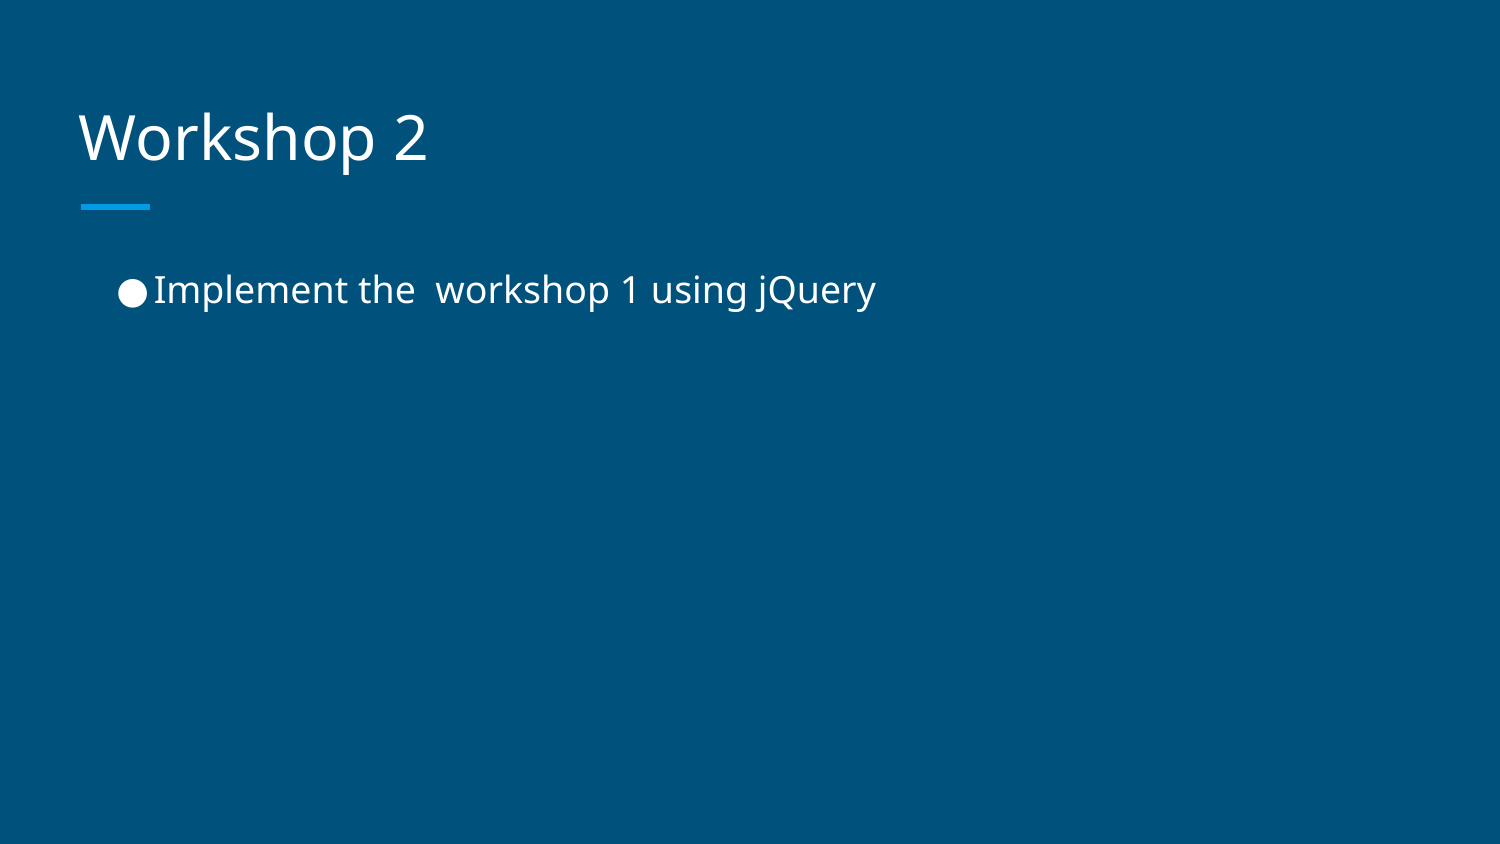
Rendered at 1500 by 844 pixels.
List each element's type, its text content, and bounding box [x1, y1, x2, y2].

title Workshop 2 [63, 75, 1437, 188]
list Implement the workshop 1 using jQuery [63, 244, 1437, 750]
